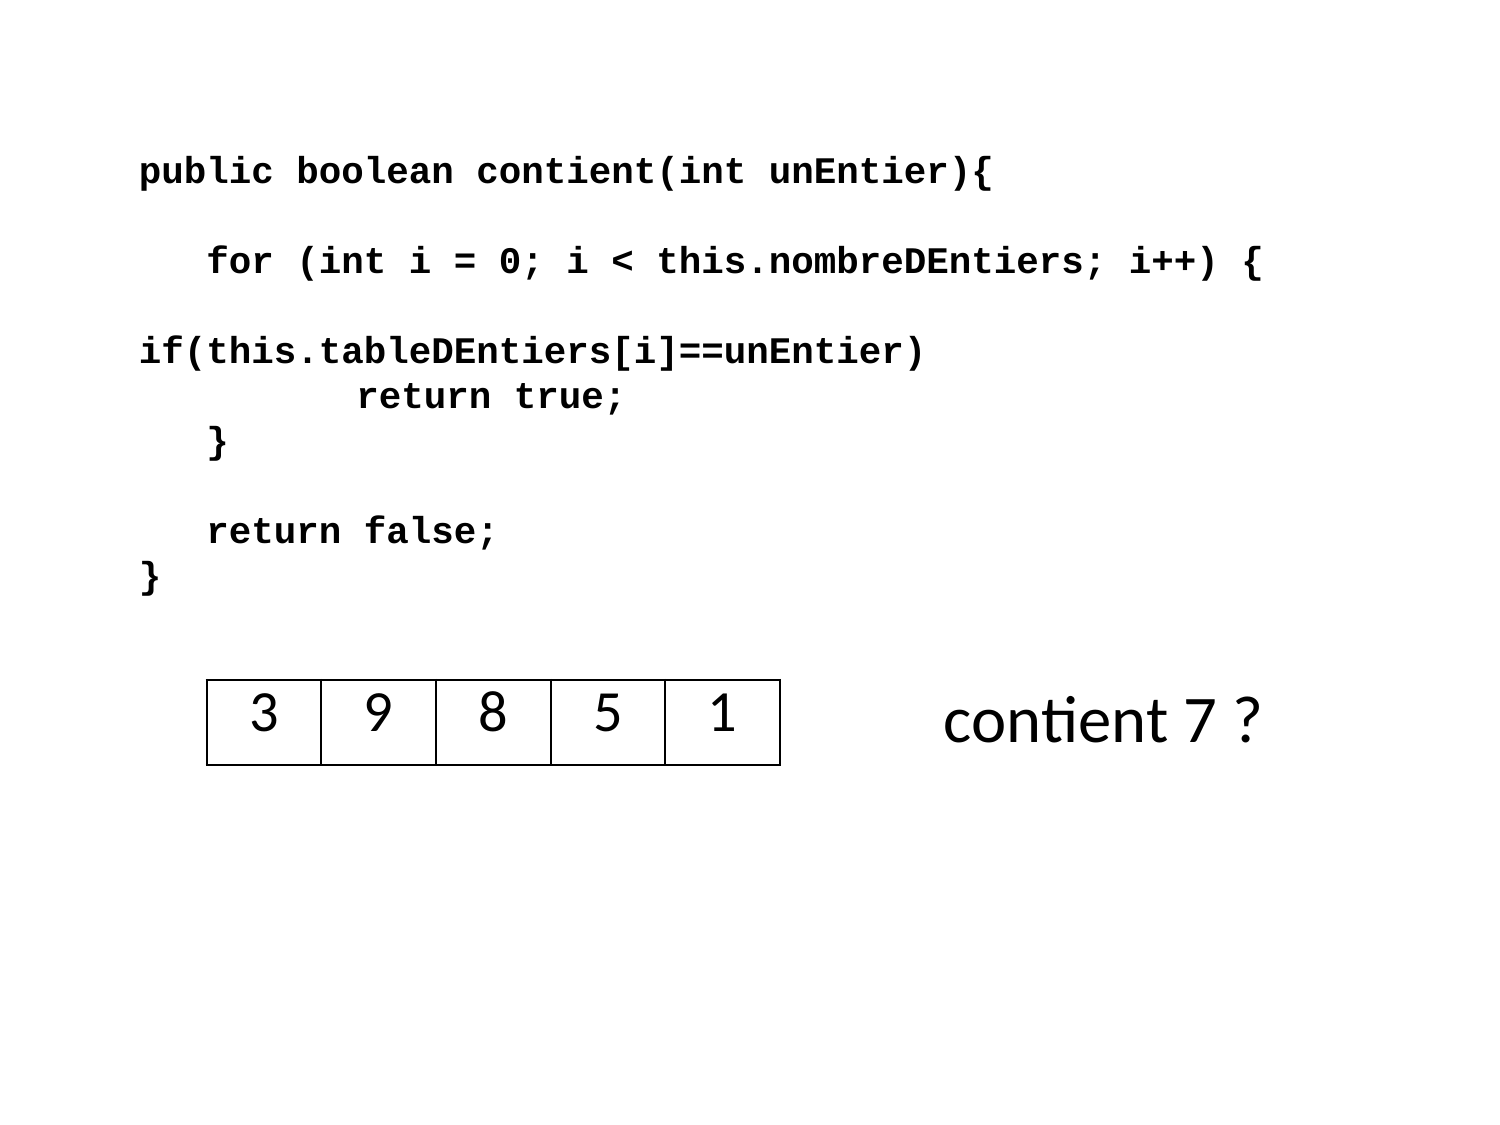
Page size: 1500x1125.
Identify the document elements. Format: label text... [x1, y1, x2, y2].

table_header 5 [552, 681, 664, 764]
text_box contient 7 ? [929, 668, 1279, 764]
text_box public boolean contient(int unEntier){ for (int i = 0; i < this.nombreDEntiers; i++) { if(this.tableDEntiers[i]==unEntier) return true; } return false; } [123, 138, 1376, 604]
table_header 1 [666, 681, 779, 764]
table_header 3 [208, 681, 320, 764]
table_header 9 [322, 681, 435, 764]
table_header 8 [437, 681, 550, 764]
